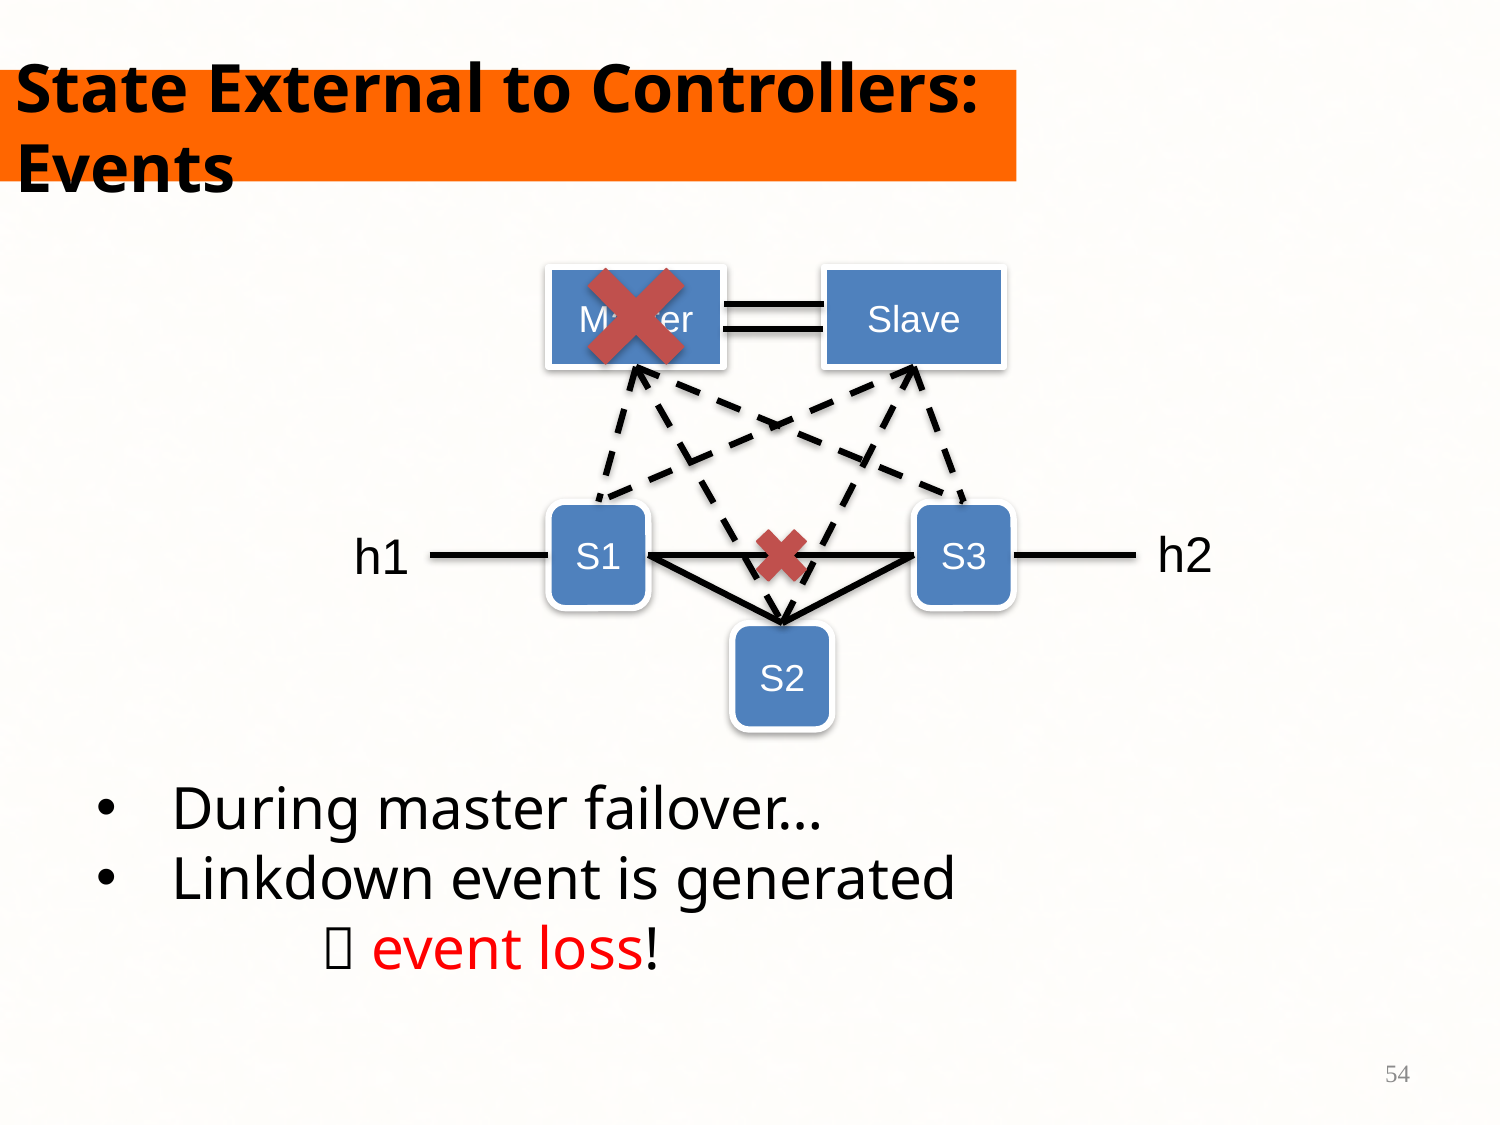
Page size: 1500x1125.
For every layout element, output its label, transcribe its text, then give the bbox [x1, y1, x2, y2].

title State External to Controllers: Events [0, 69, 1017, 182]
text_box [913, 366, 964, 502]
text_box Slave [821, 264, 1007, 370]
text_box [598, 366, 780, 502]
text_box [635, 512, 776, 624]
text_box Master [545, 264, 727, 370]
text_box [587, 267, 685, 364]
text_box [782, 366, 914, 553]
text_box During master failover… Linkdown event is generated  event loss! [81, 763, 1422, 989]
text_box S3 [920, 498, 1017, 612]
text_box h2 [1142, 514, 1233, 590]
text_box S2 [729, 633, 836, 733]
slide_number 54 [1074, 1042, 1425, 1103]
text_box S1 [545, 498, 630, 612]
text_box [648, 554, 780, 624]
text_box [782, 554, 914, 624]
text_box h1 [339, 516, 430, 592]
